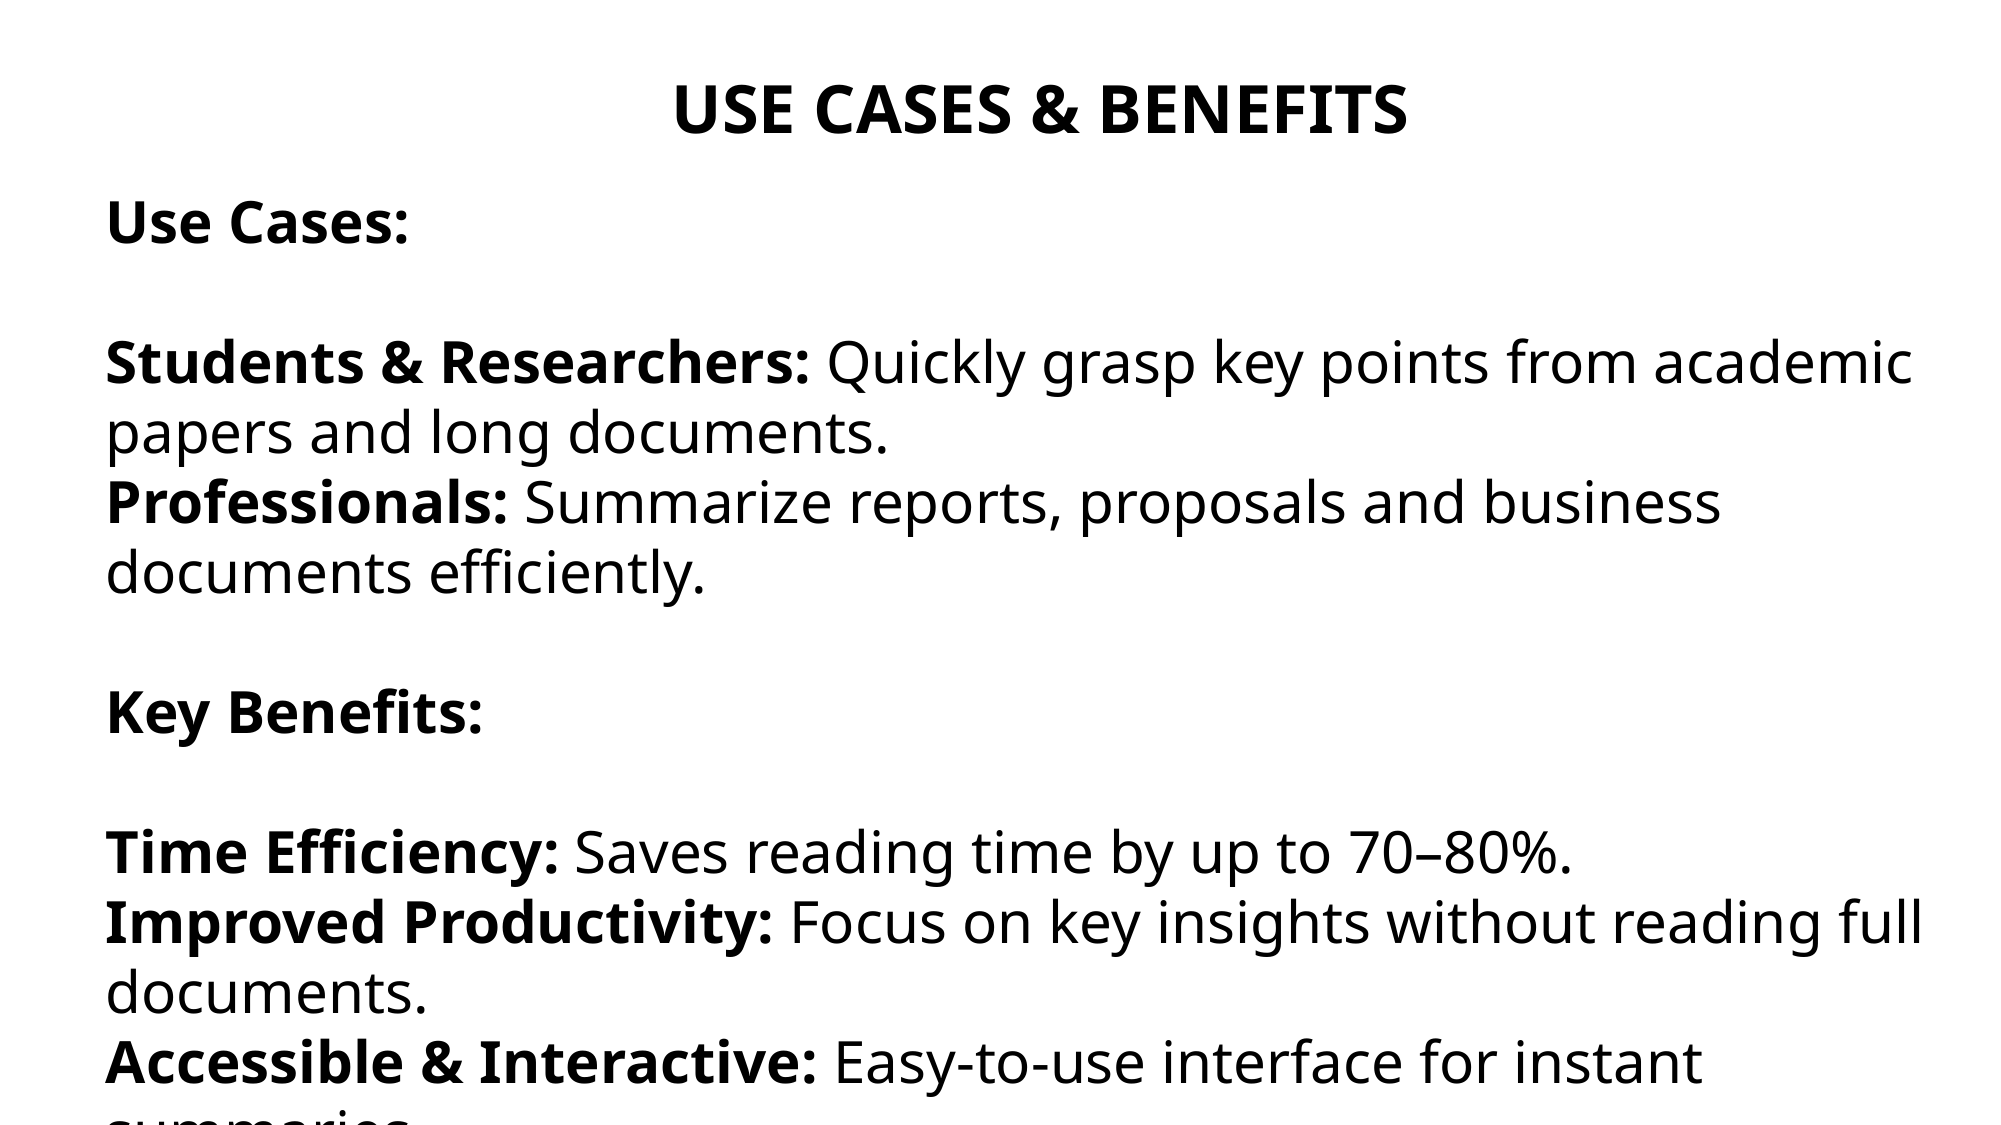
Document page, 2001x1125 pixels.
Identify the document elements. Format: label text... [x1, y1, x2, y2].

text_box Use Cases: Students & Researchers: Quickly grasp key points from academic papers and long documents. Professionals: Summarize reports, proposals and business documents efficiently. Key Benefits: Time Efficiency: Saves reading time by up to 70–80%. Improved Productivity: Focus on key insights without reading full documents. Accessible & Interactive: Easy-to-use interface for instant summaries. [91, 107, 1979, 1125]
text_box USE CASES & BENEFITS [657, 59, 1658, 155]
